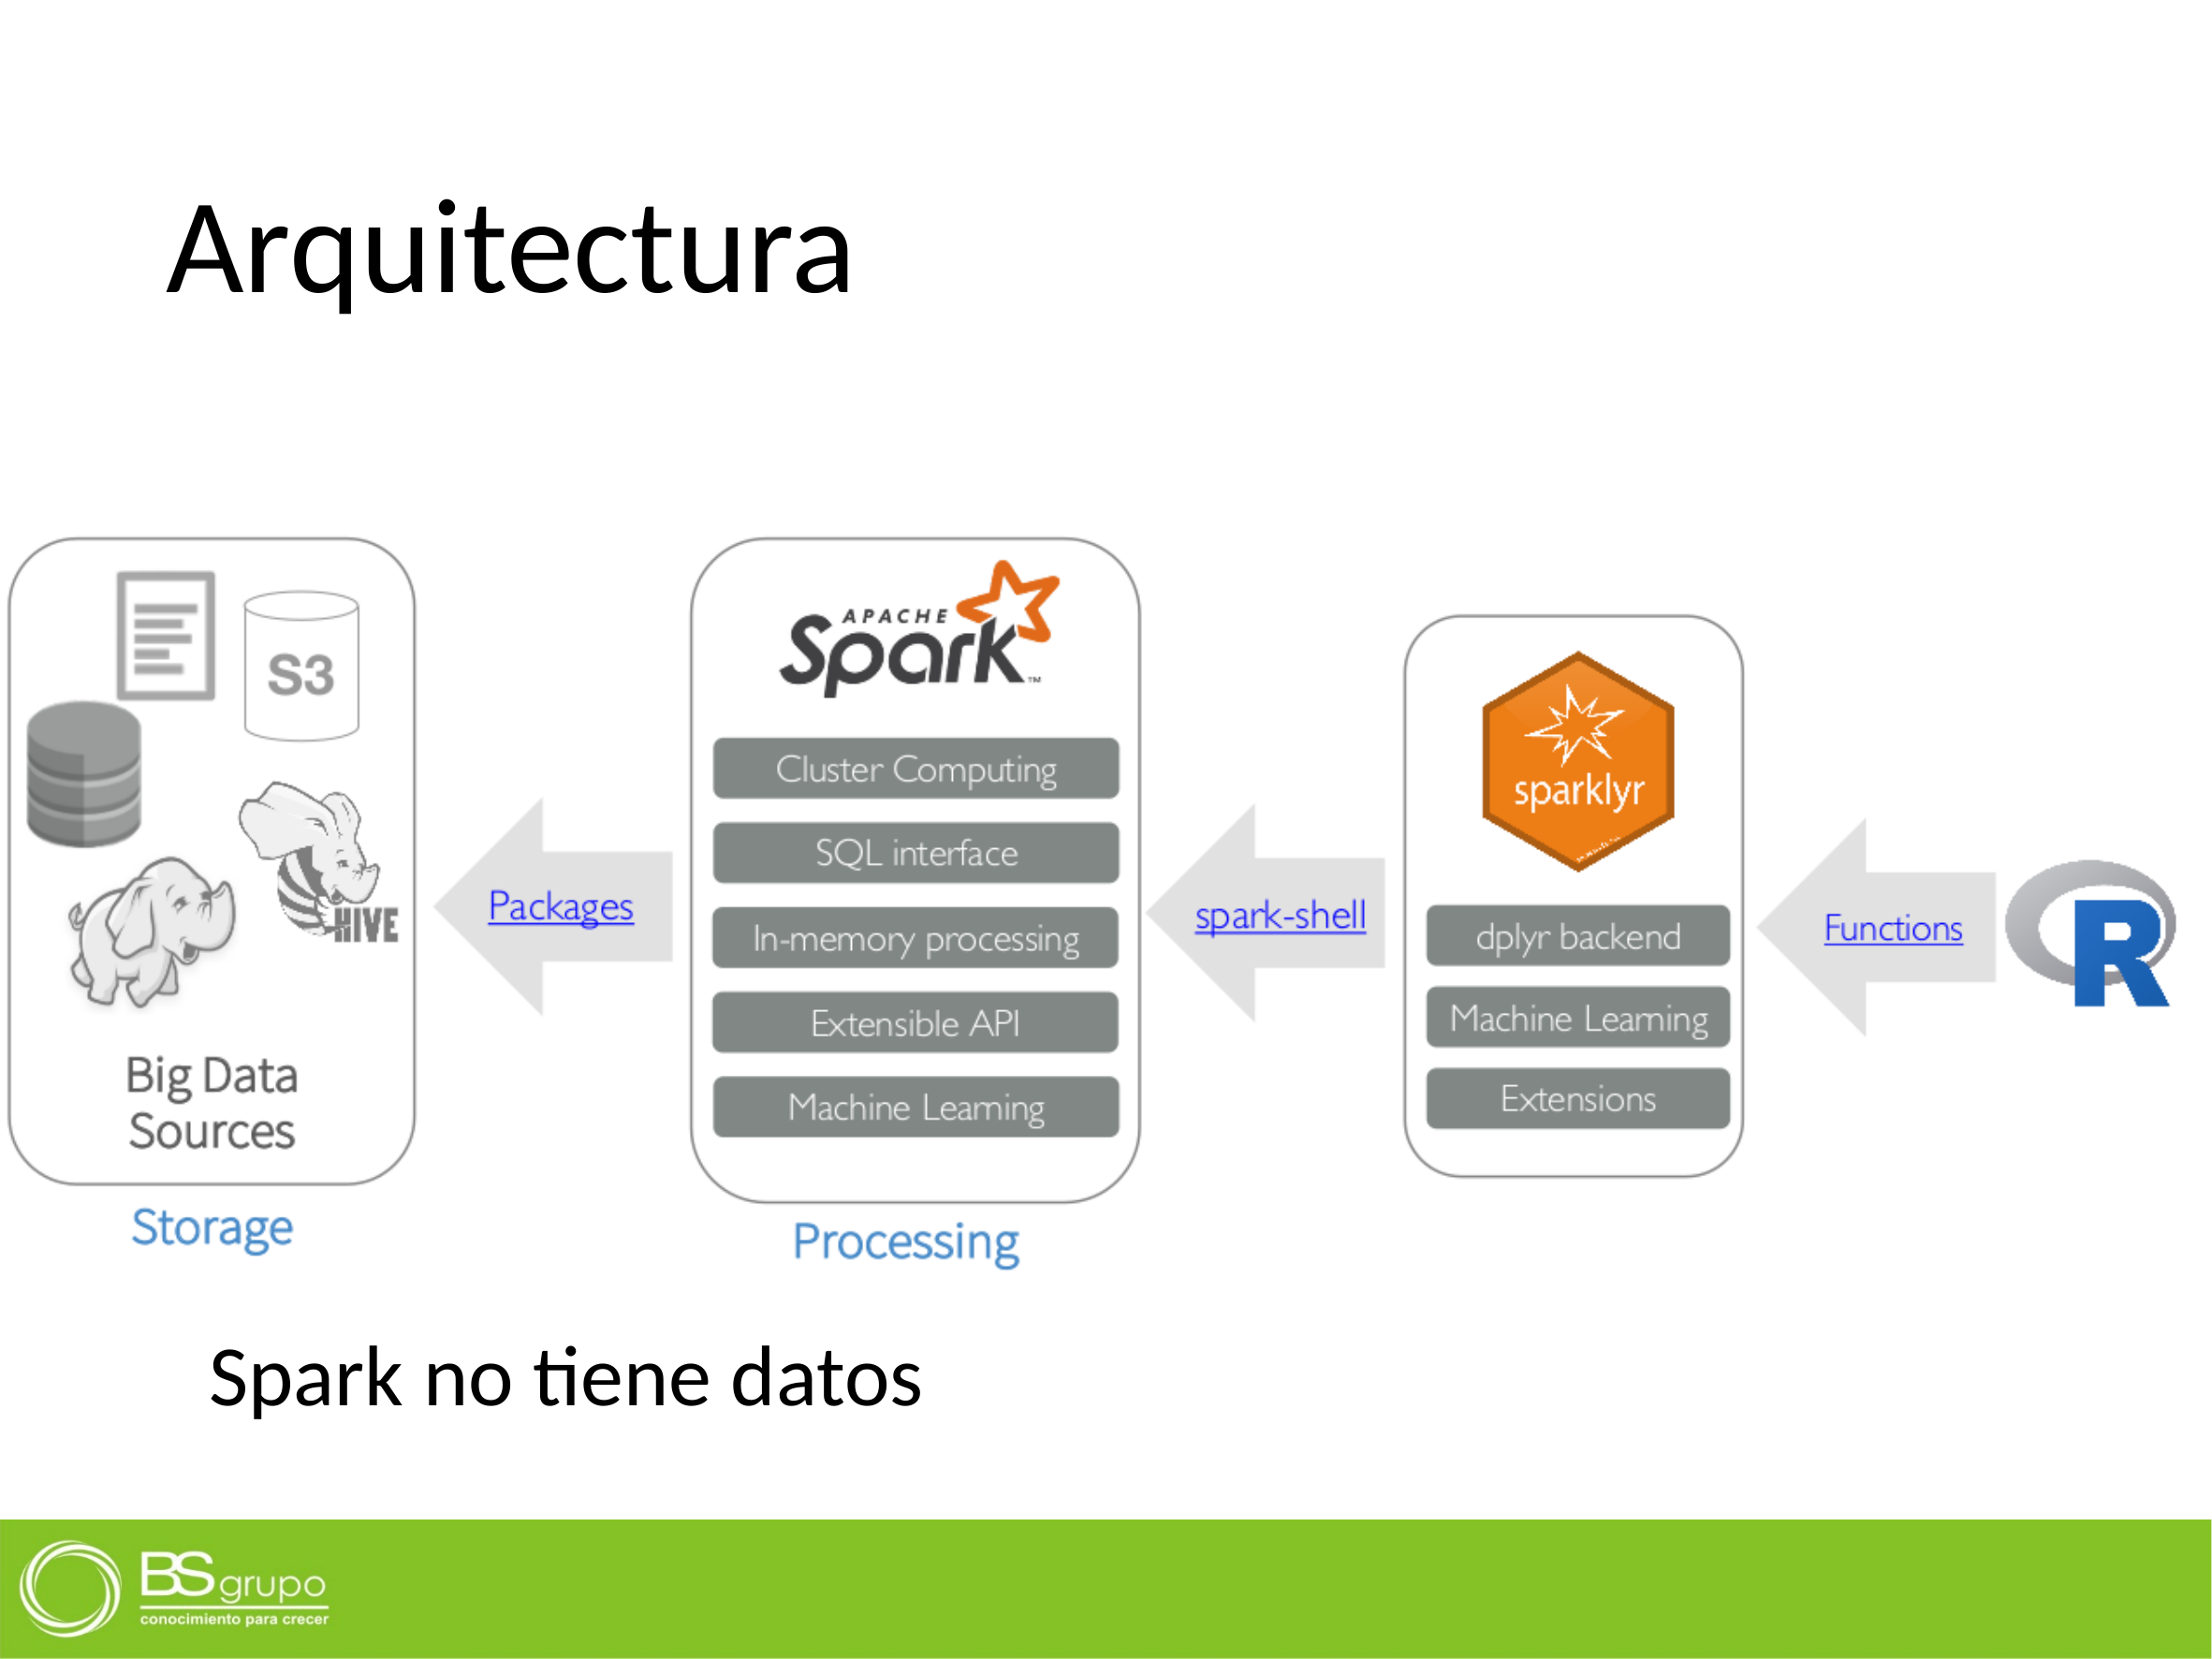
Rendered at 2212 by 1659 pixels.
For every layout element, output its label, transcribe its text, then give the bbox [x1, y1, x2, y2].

picture [0, 1520, 2212, 1659]
list Spark no tiene datos [152, 1287, 2059, 1494]
picture [0, 444, 2201, 1277]
title Arquitectura [152, 88, 2059, 409]
